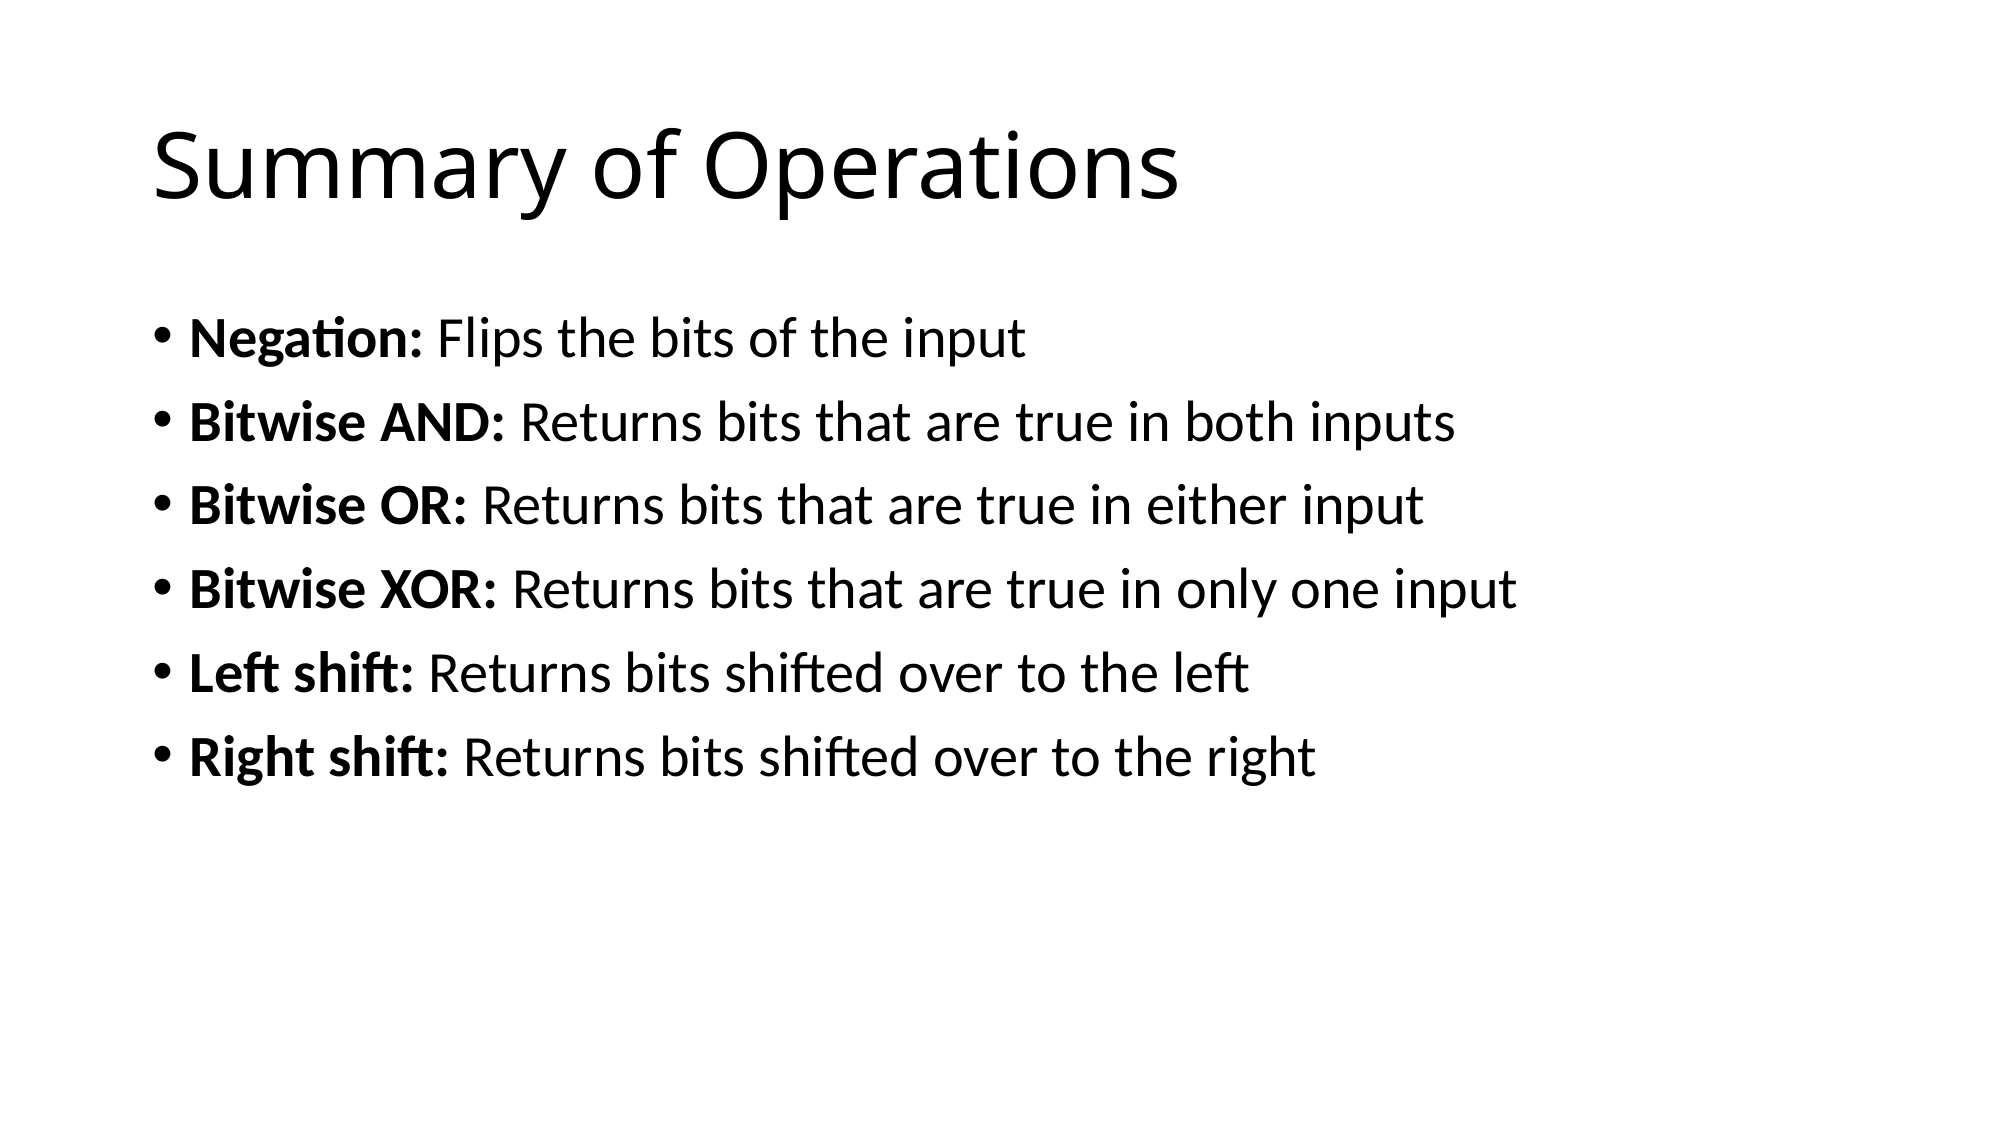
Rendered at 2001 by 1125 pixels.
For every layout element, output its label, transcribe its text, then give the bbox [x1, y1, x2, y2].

title Summary of Operations [137, 59, 1863, 278]
list Negation: Flips the bits of the input Bitwise AND: Returns bits that are true in both inputs Bitwise OR: Returns bits that are true in either input Bitwise XOR: Returns bits that are true in only one input Left shift: Returns bits shifted over to the left Right shift: Returns bits shifted over to the right [137, 299, 1863, 1014]
